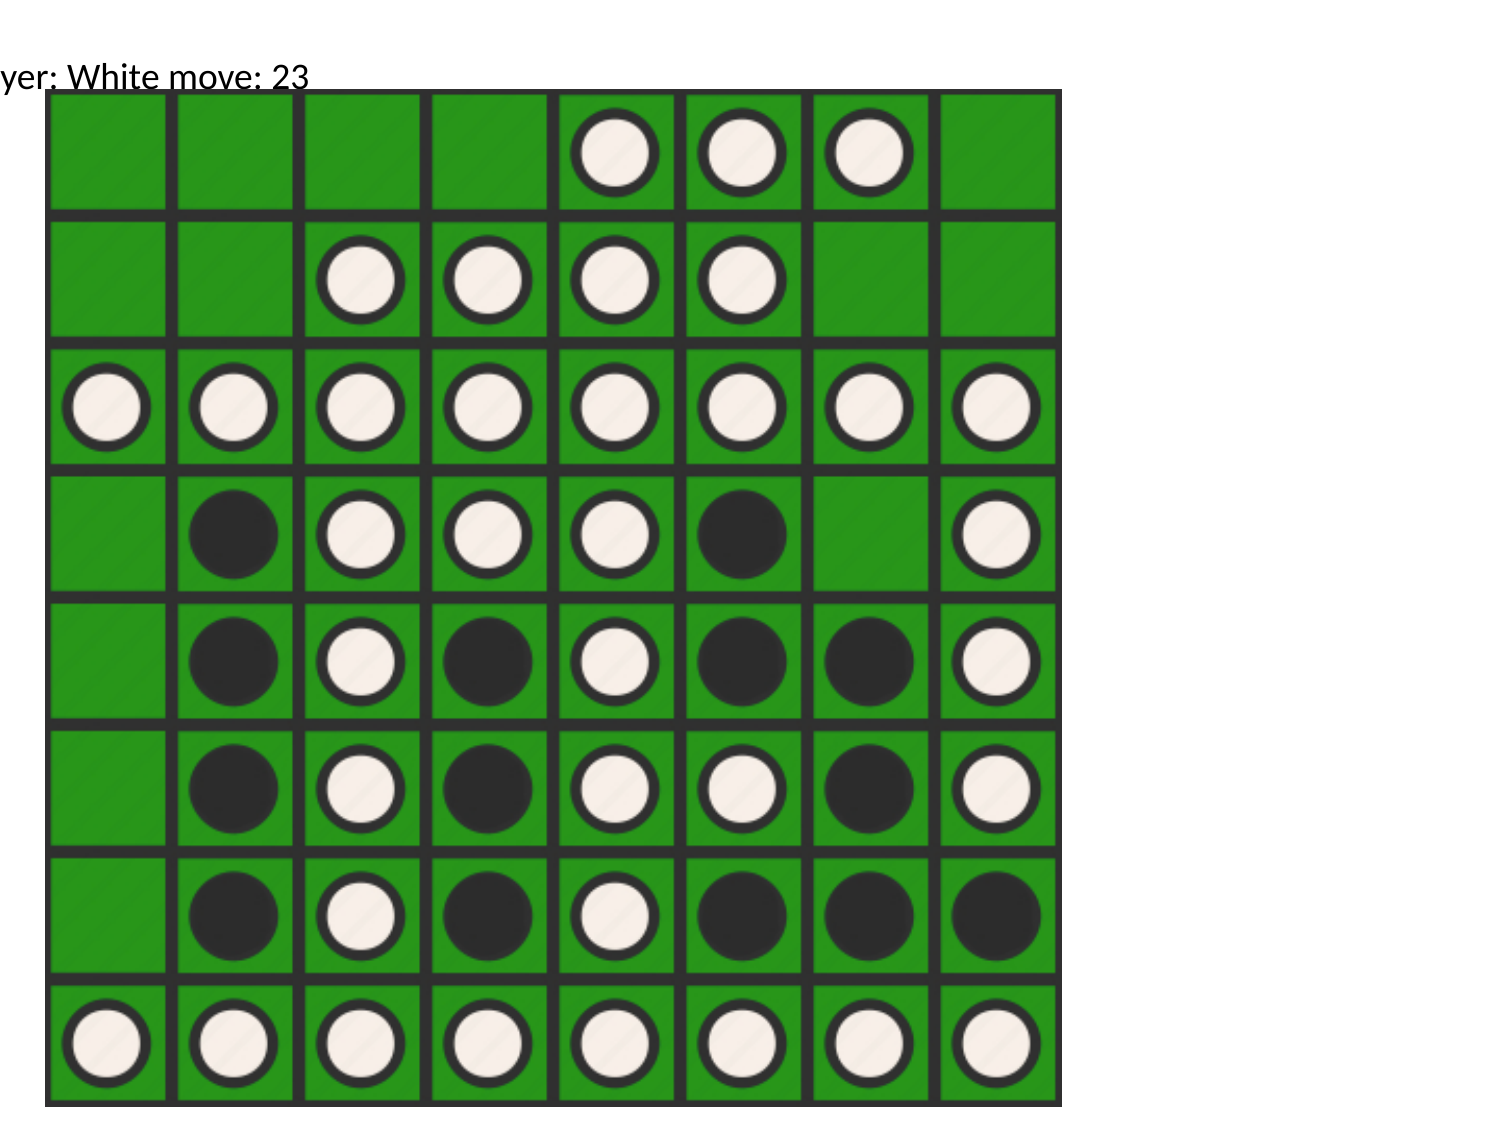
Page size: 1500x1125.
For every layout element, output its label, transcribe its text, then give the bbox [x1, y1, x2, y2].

text_box turn: 46 player: White move: 23 [0, 44, 325, 105]
picture [44, 89, 1062, 1107]
